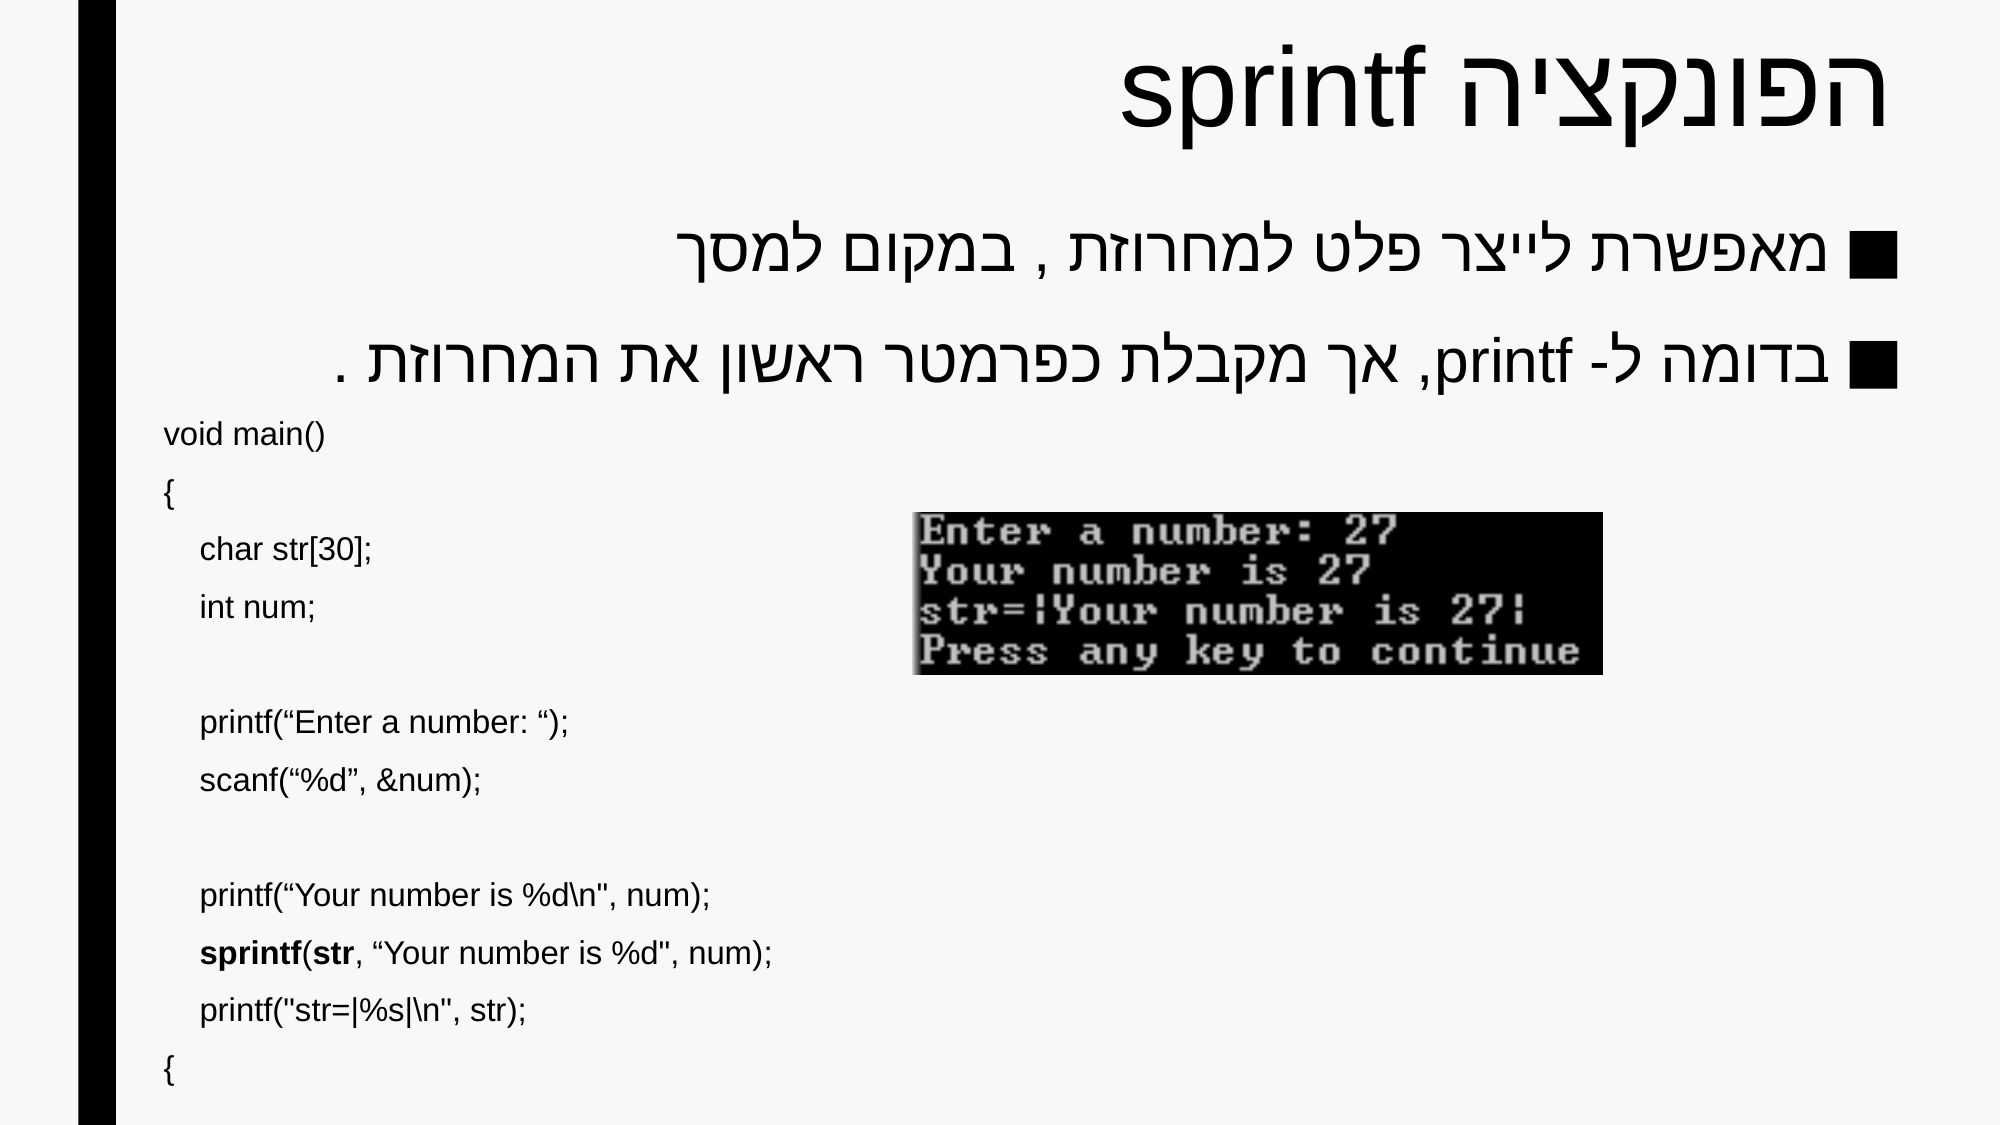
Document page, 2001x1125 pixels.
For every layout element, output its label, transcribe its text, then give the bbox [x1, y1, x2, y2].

list מאפשרת לייצר פלט למחרוזת , במקום למסך בדומה ל- printf, אך מקבלת כפרמטר ראשון את המחרוזת . void main() { char str[30]; int num; printf(“Enter a number: “); scanf(“%d”, &num); printf(“Your number is %d\n", num); sprintf(str, “Your number is %d", num); printf("str=|%s|\n", str); { [148, 210, 1908, 1102]
title הפונקציה sprintf [225, 22, 1908, 192]
picture [912, 512, 1603, 675]
